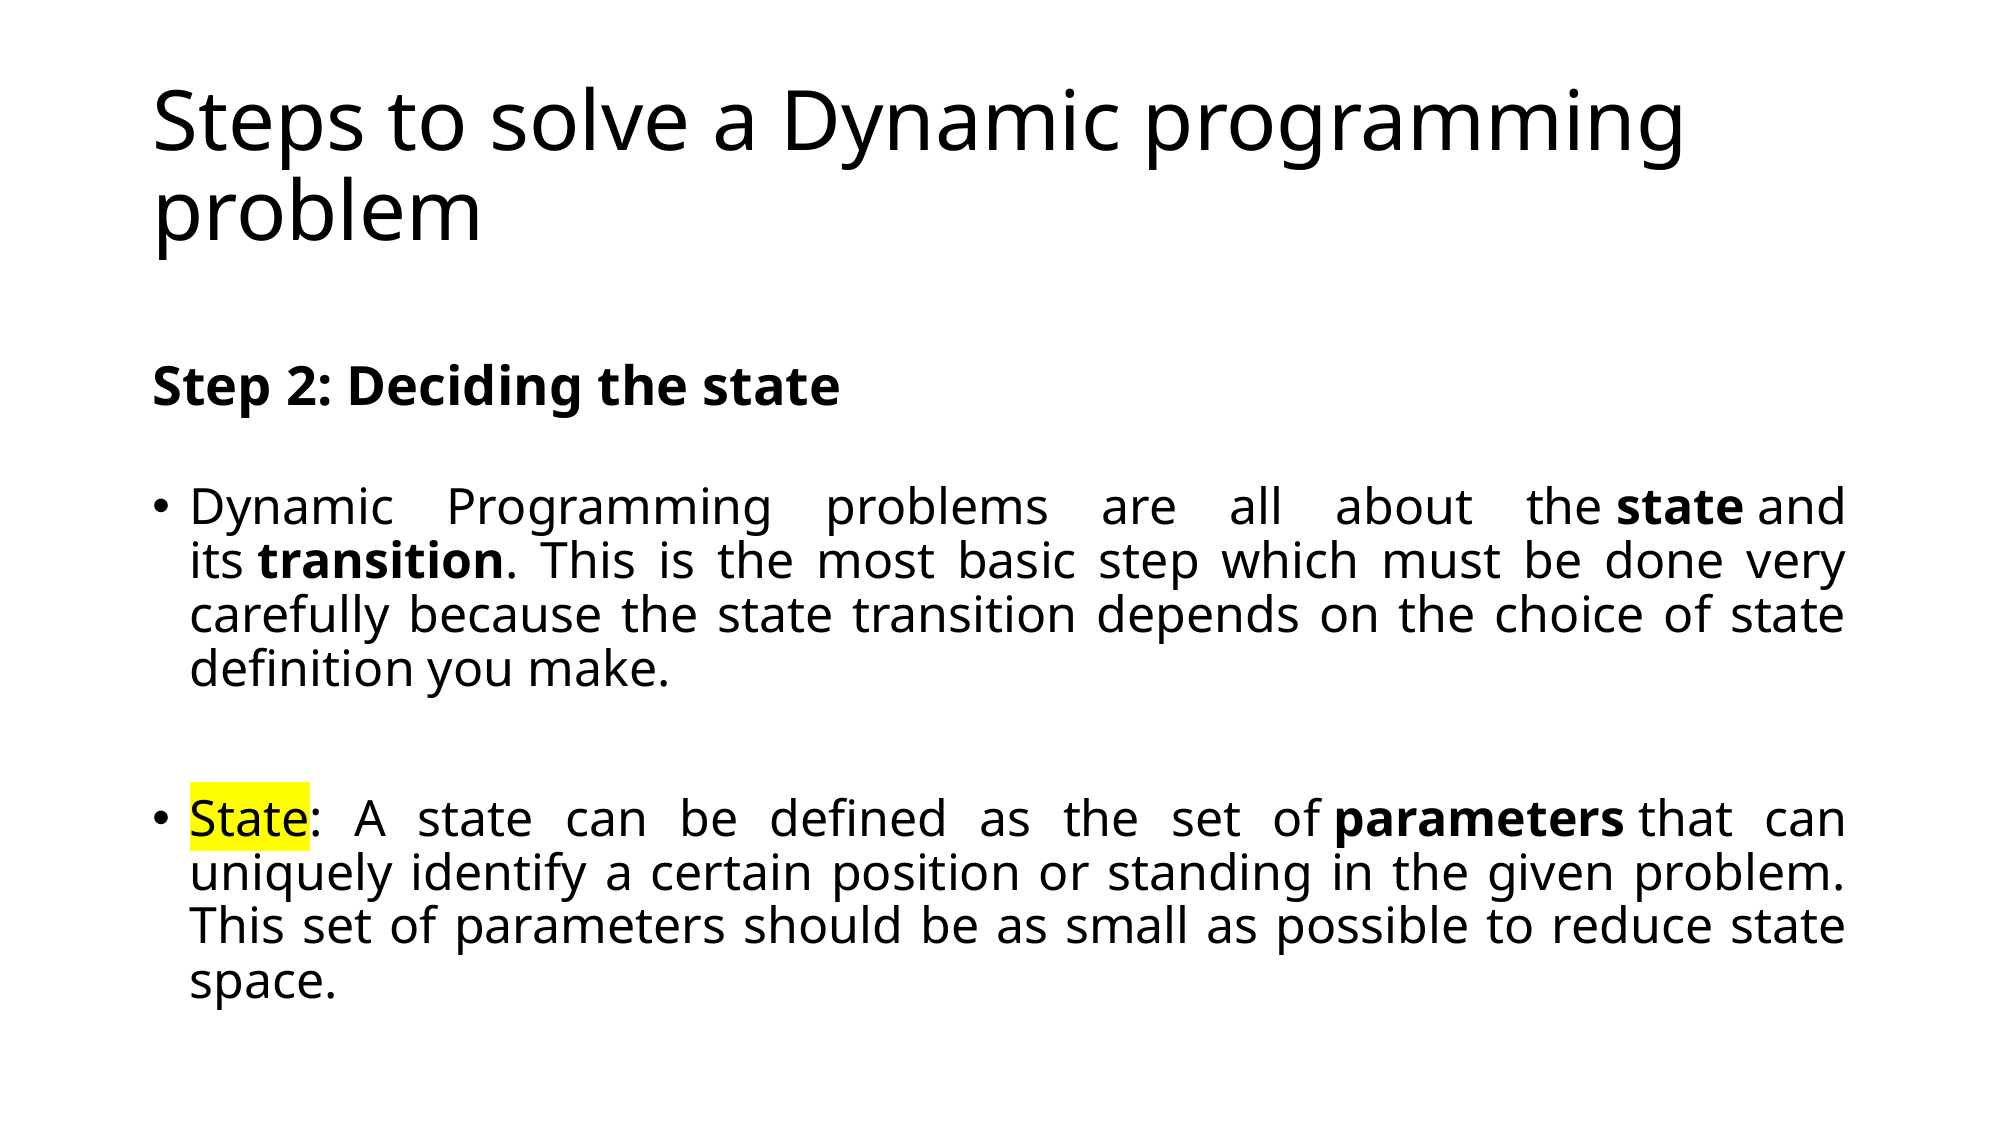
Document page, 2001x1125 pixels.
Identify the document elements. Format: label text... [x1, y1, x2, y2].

list Step 2: Deciding the state Dynamic Programming problems are all about the state and its transition. This is the most basic step which must be done very carefully because the state transition depends on the choice of state definition you make. State: A state can be defined as the set of parameters that can uniquely identify a certain position or standing in the given problem. This set of parameters should be as small as possible to reduce state space. [137, 351, 1863, 1066]
title Steps to solve a Dynamic programming problem [137, 59, 1863, 278]
